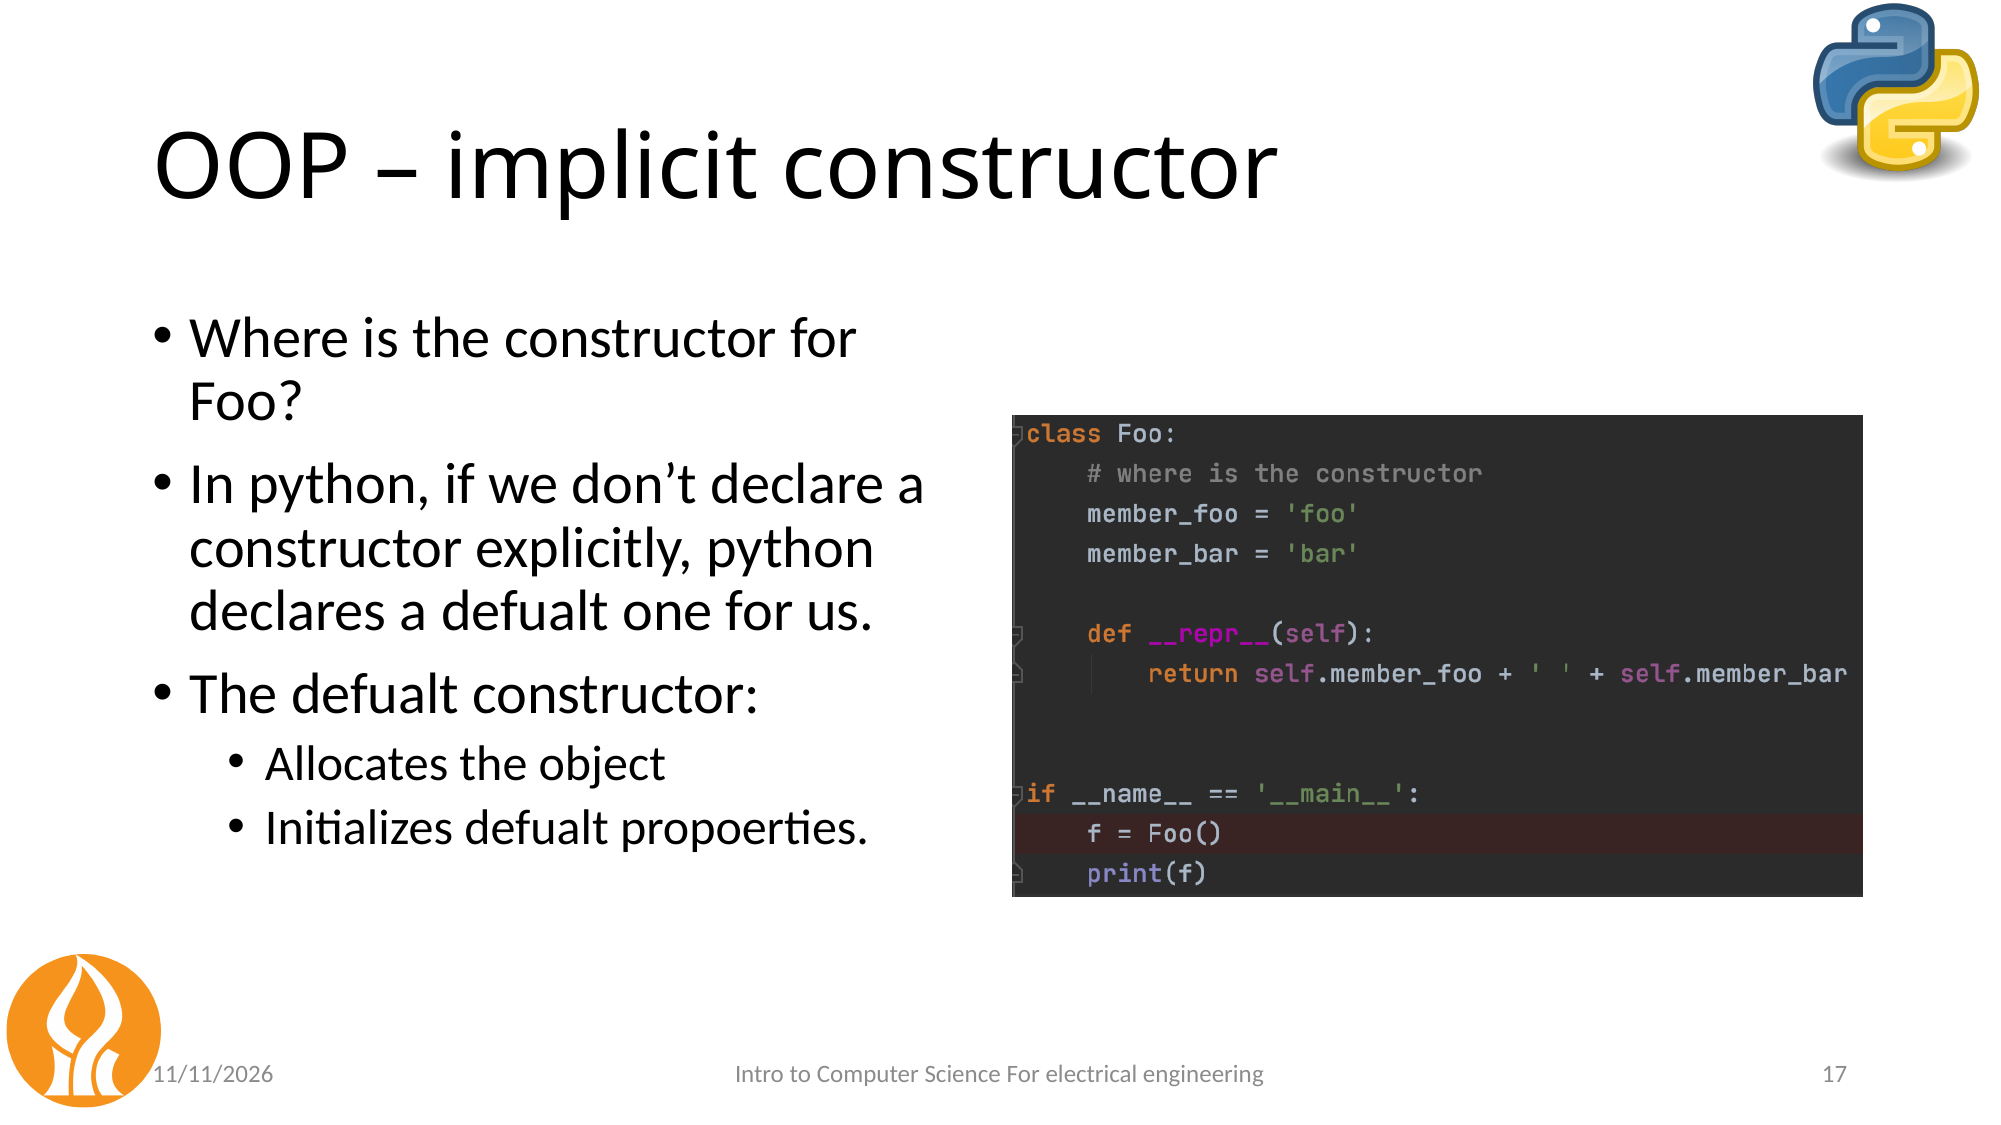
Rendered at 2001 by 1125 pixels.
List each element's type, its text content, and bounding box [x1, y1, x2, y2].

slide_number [137, 1042, 588, 1103]
slide_number 17 [1412, 1042, 1863, 1103]
footer Intro to Computer Science For electrical engineering [662, 1042, 1338, 1103]
list Where is the constructor for Foo? In python, if we don’t declare a constructor explicitly, python declares a defualt one for us. The defualt constructor: Allocates the object Initializes defualt propoerties. [137, 299, 988, 1014]
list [1012, 415, 1863, 897]
picture [1802, 0, 1990, 187]
title OOP – implicit constructor [137, 59, 1863, 278]
picture [1, 948, 165, 1111]
